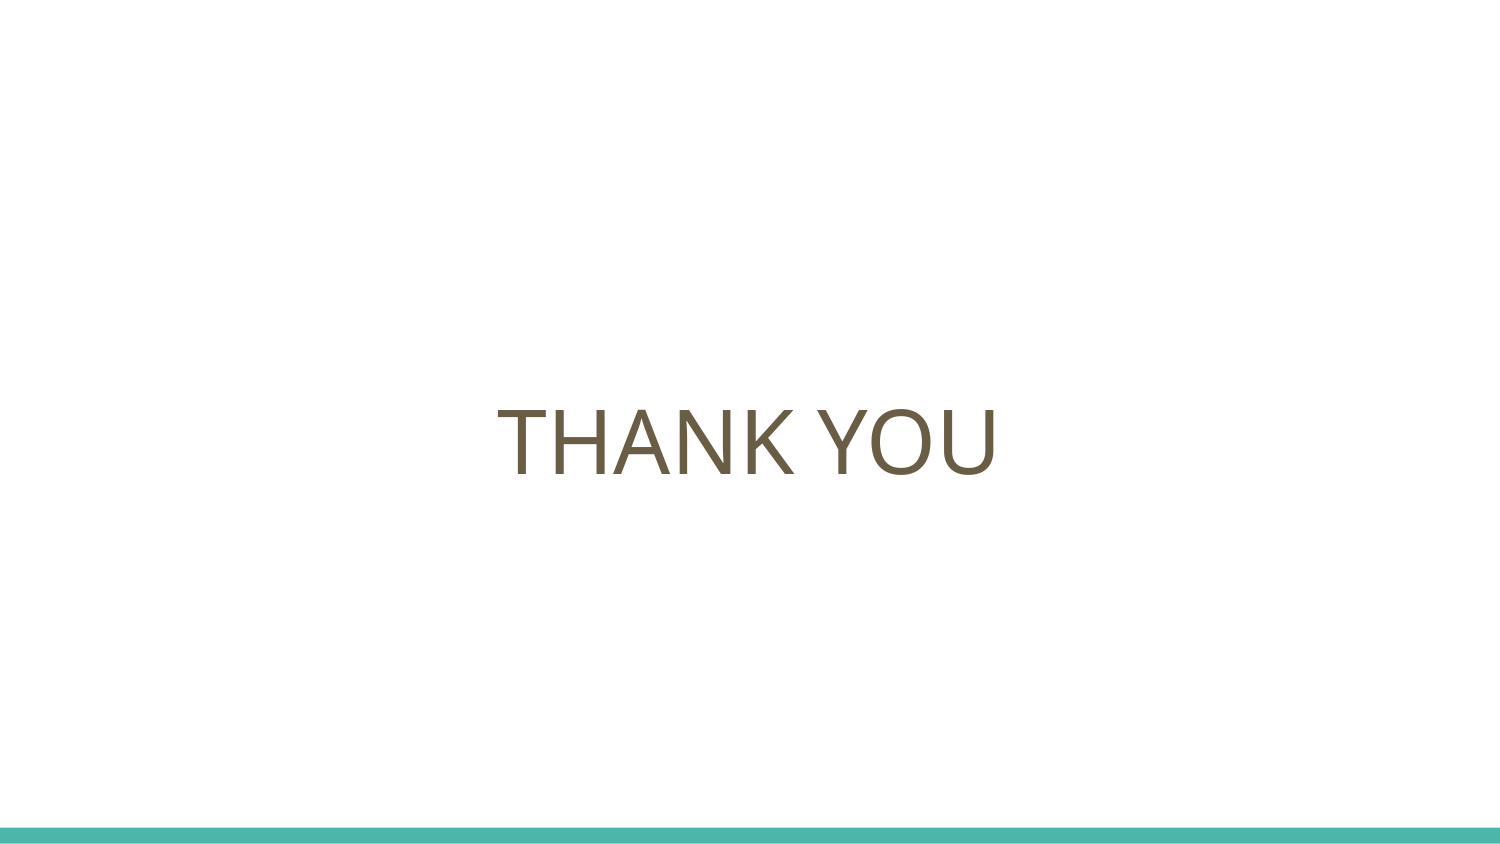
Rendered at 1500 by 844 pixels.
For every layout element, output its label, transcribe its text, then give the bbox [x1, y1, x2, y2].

list THANK YOU [51, 207, 1449, 750]
